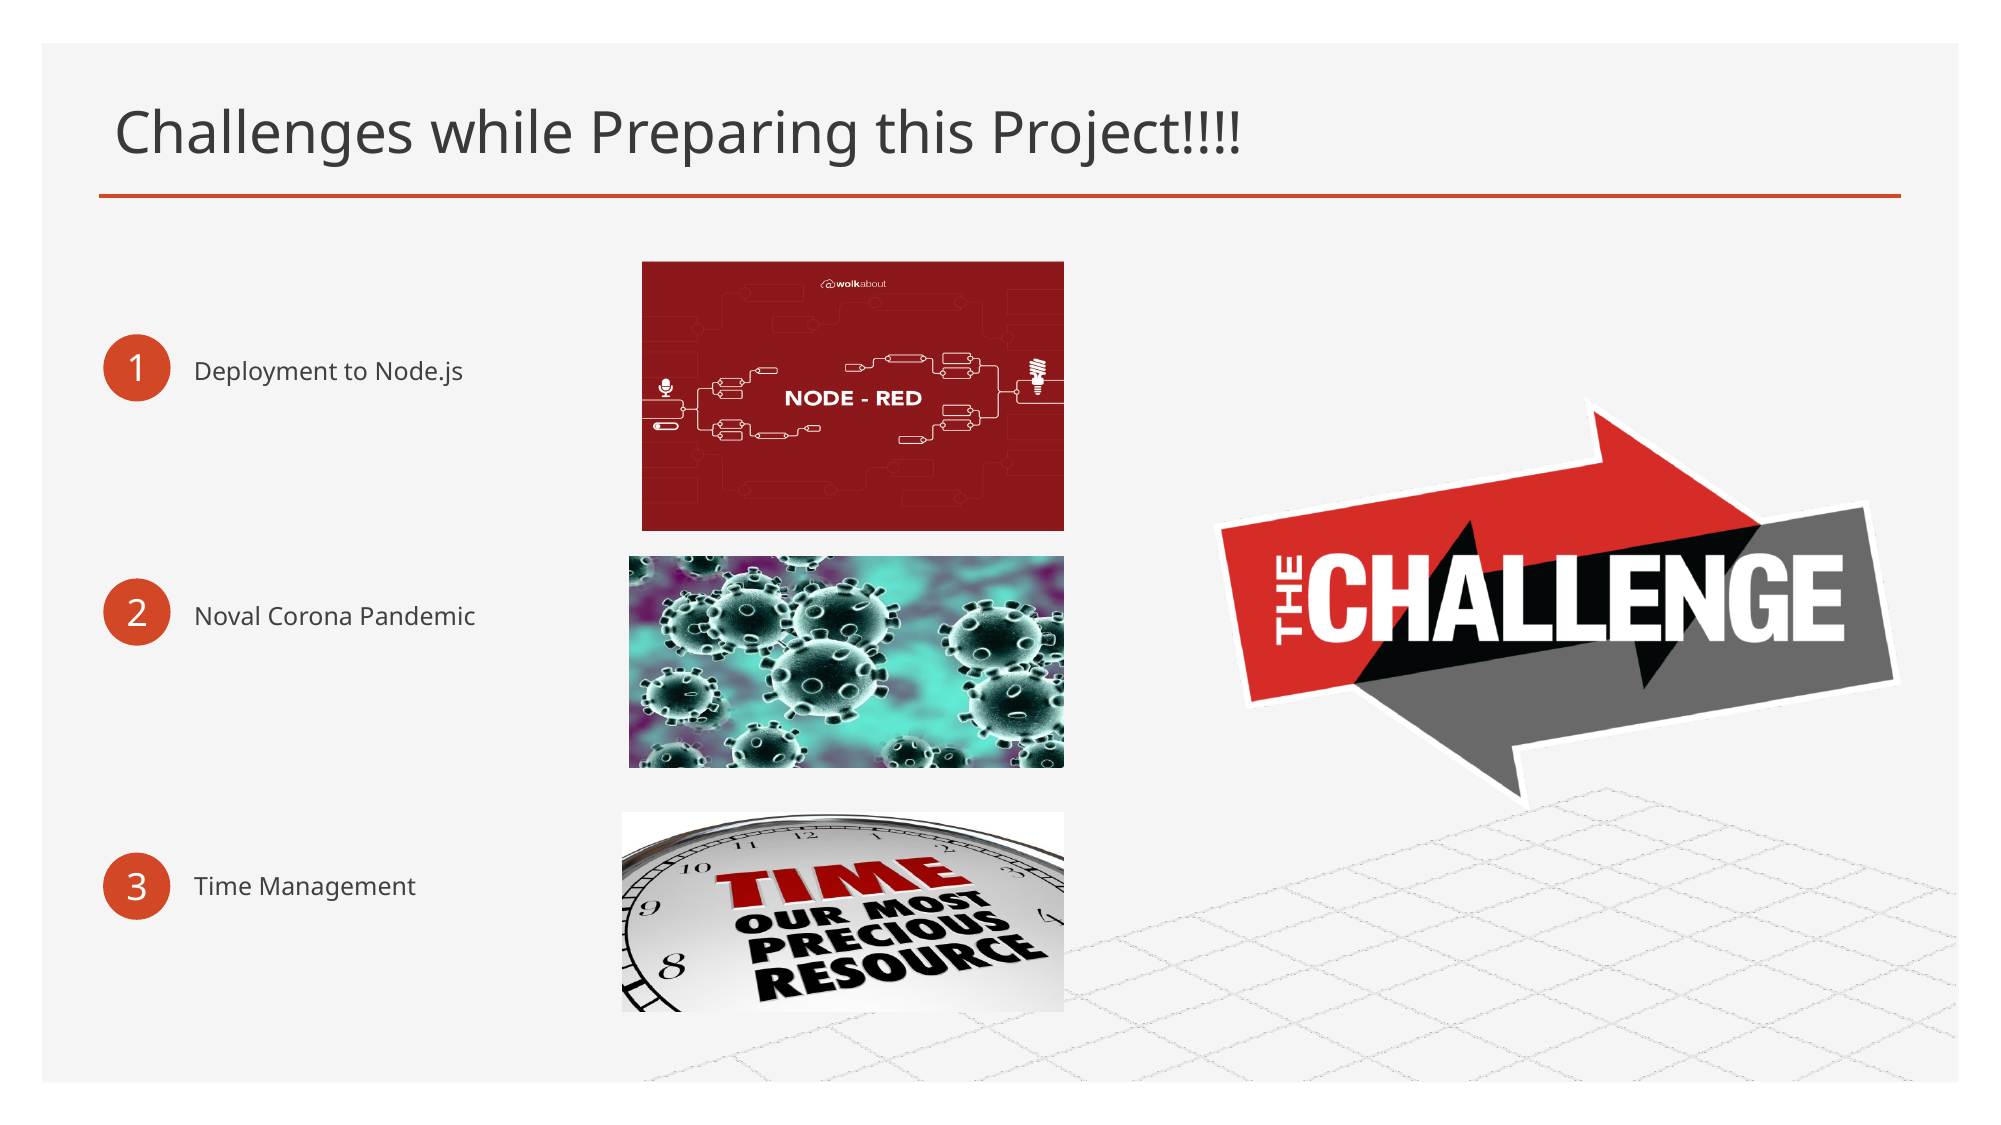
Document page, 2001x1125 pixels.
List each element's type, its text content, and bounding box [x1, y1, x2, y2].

text_box Deployment to Node.js [179, 340, 587, 491]
text_box Noval Corona Pandemic [179, 585, 576, 790]
text_box Time Management [179, 855, 665, 1038]
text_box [91, 852, 183, 920]
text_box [91, 578, 184, 646]
picture [629, 556, 1064, 768]
title Challenges while Preparing this Project!!!! [99, 73, 1901, 197]
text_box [91, 334, 184, 402]
picture [642, 261, 1064, 531]
picture [607, 396, 1956, 1081]
